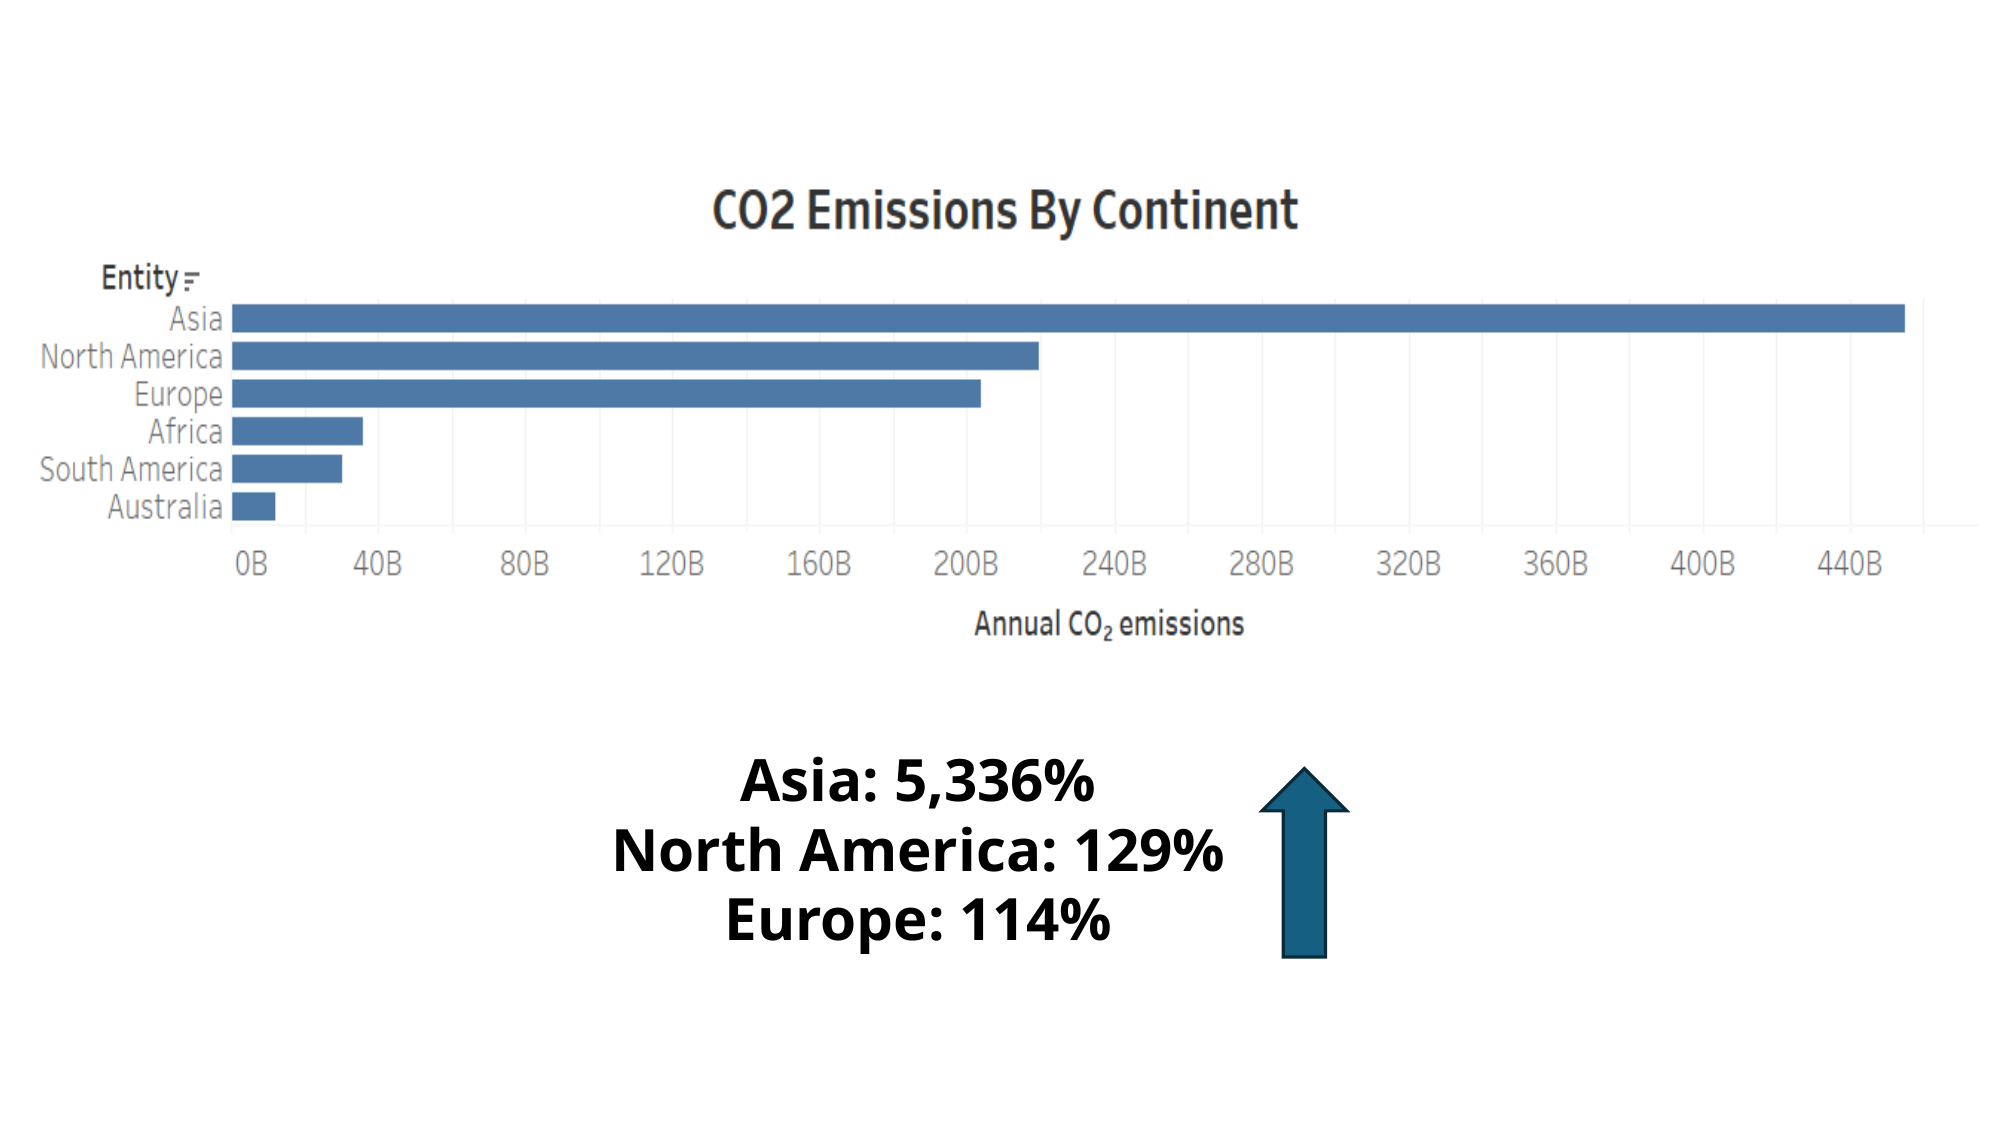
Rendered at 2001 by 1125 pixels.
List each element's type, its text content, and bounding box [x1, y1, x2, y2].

text_box Asia: 5,336% North America: 129% Europe: 114% [499, 735, 1263, 1030]
text_box [1258, 766, 1351, 959]
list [20, 173, 1978, 694]
